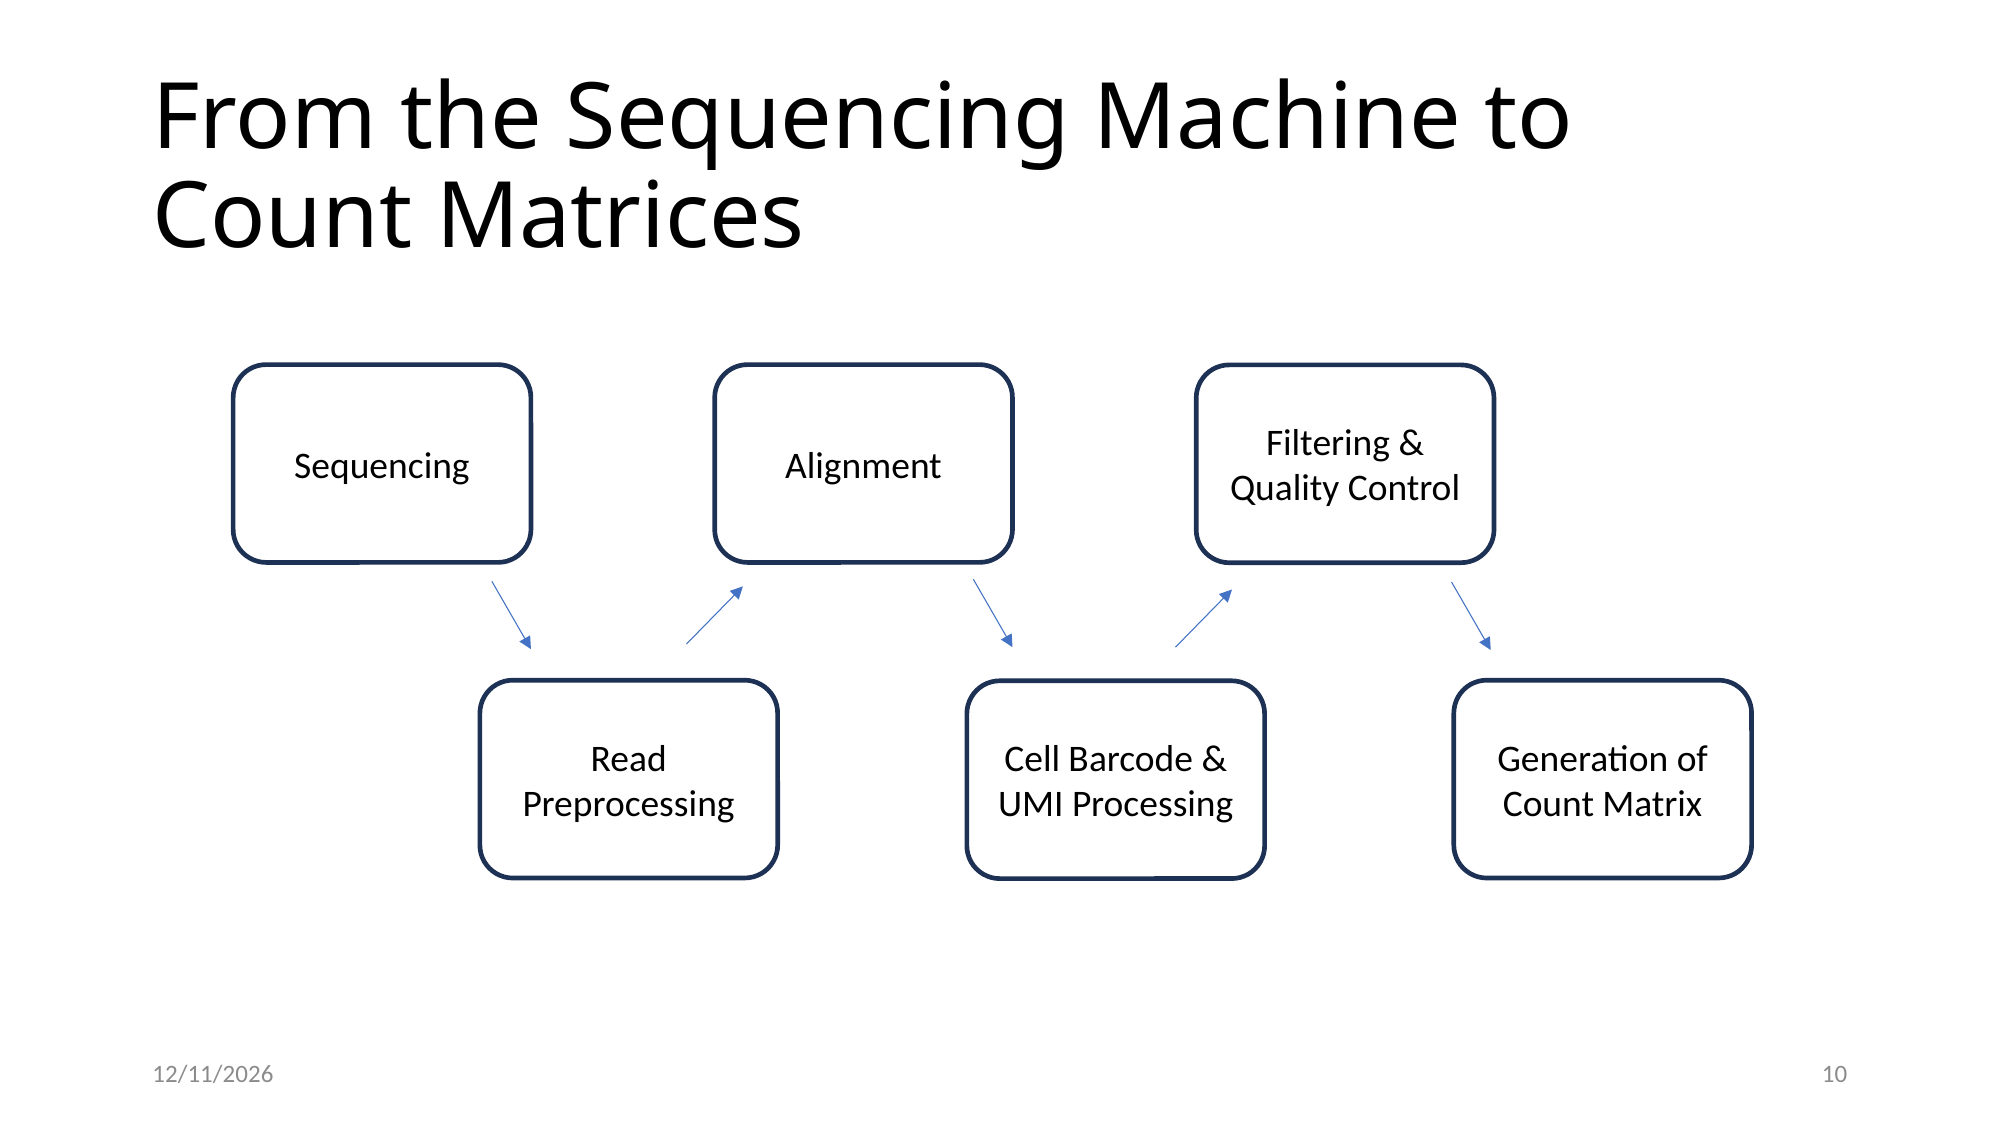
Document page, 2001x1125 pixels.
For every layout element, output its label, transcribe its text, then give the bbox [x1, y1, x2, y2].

text_box Sequencing [233, 433, 531, 493]
title From the Sequencing Machine to Count Matrices [137, 59, 1863, 278]
text_box [965, 679, 1266, 880]
text_box [478, 679, 779, 880]
text_box Read Preprocessing [479, 726, 778, 831]
text_box [232, 363, 532, 564]
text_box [1175, 589, 1233, 648]
text_box Cell Barcode & UMI Processing [966, 726, 1265, 832]
text_box Generation of Count Matrix [1453, 726, 1752, 831]
text_box [713, 363, 1014, 564]
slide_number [137, 1042, 588, 1103]
text_box Alignment [714, 433, 1013, 493]
text_box Filtering & Quality Control [1196, 410, 1494, 516]
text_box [1451, 582, 1491, 650]
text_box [491, 581, 531, 650]
slide_number 9 [1412, 1042, 1863, 1103]
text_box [686, 586, 743, 645]
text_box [973, 579, 1013, 648]
text_box [1452, 679, 1753, 880]
text_box [1195, 363, 1496, 564]
